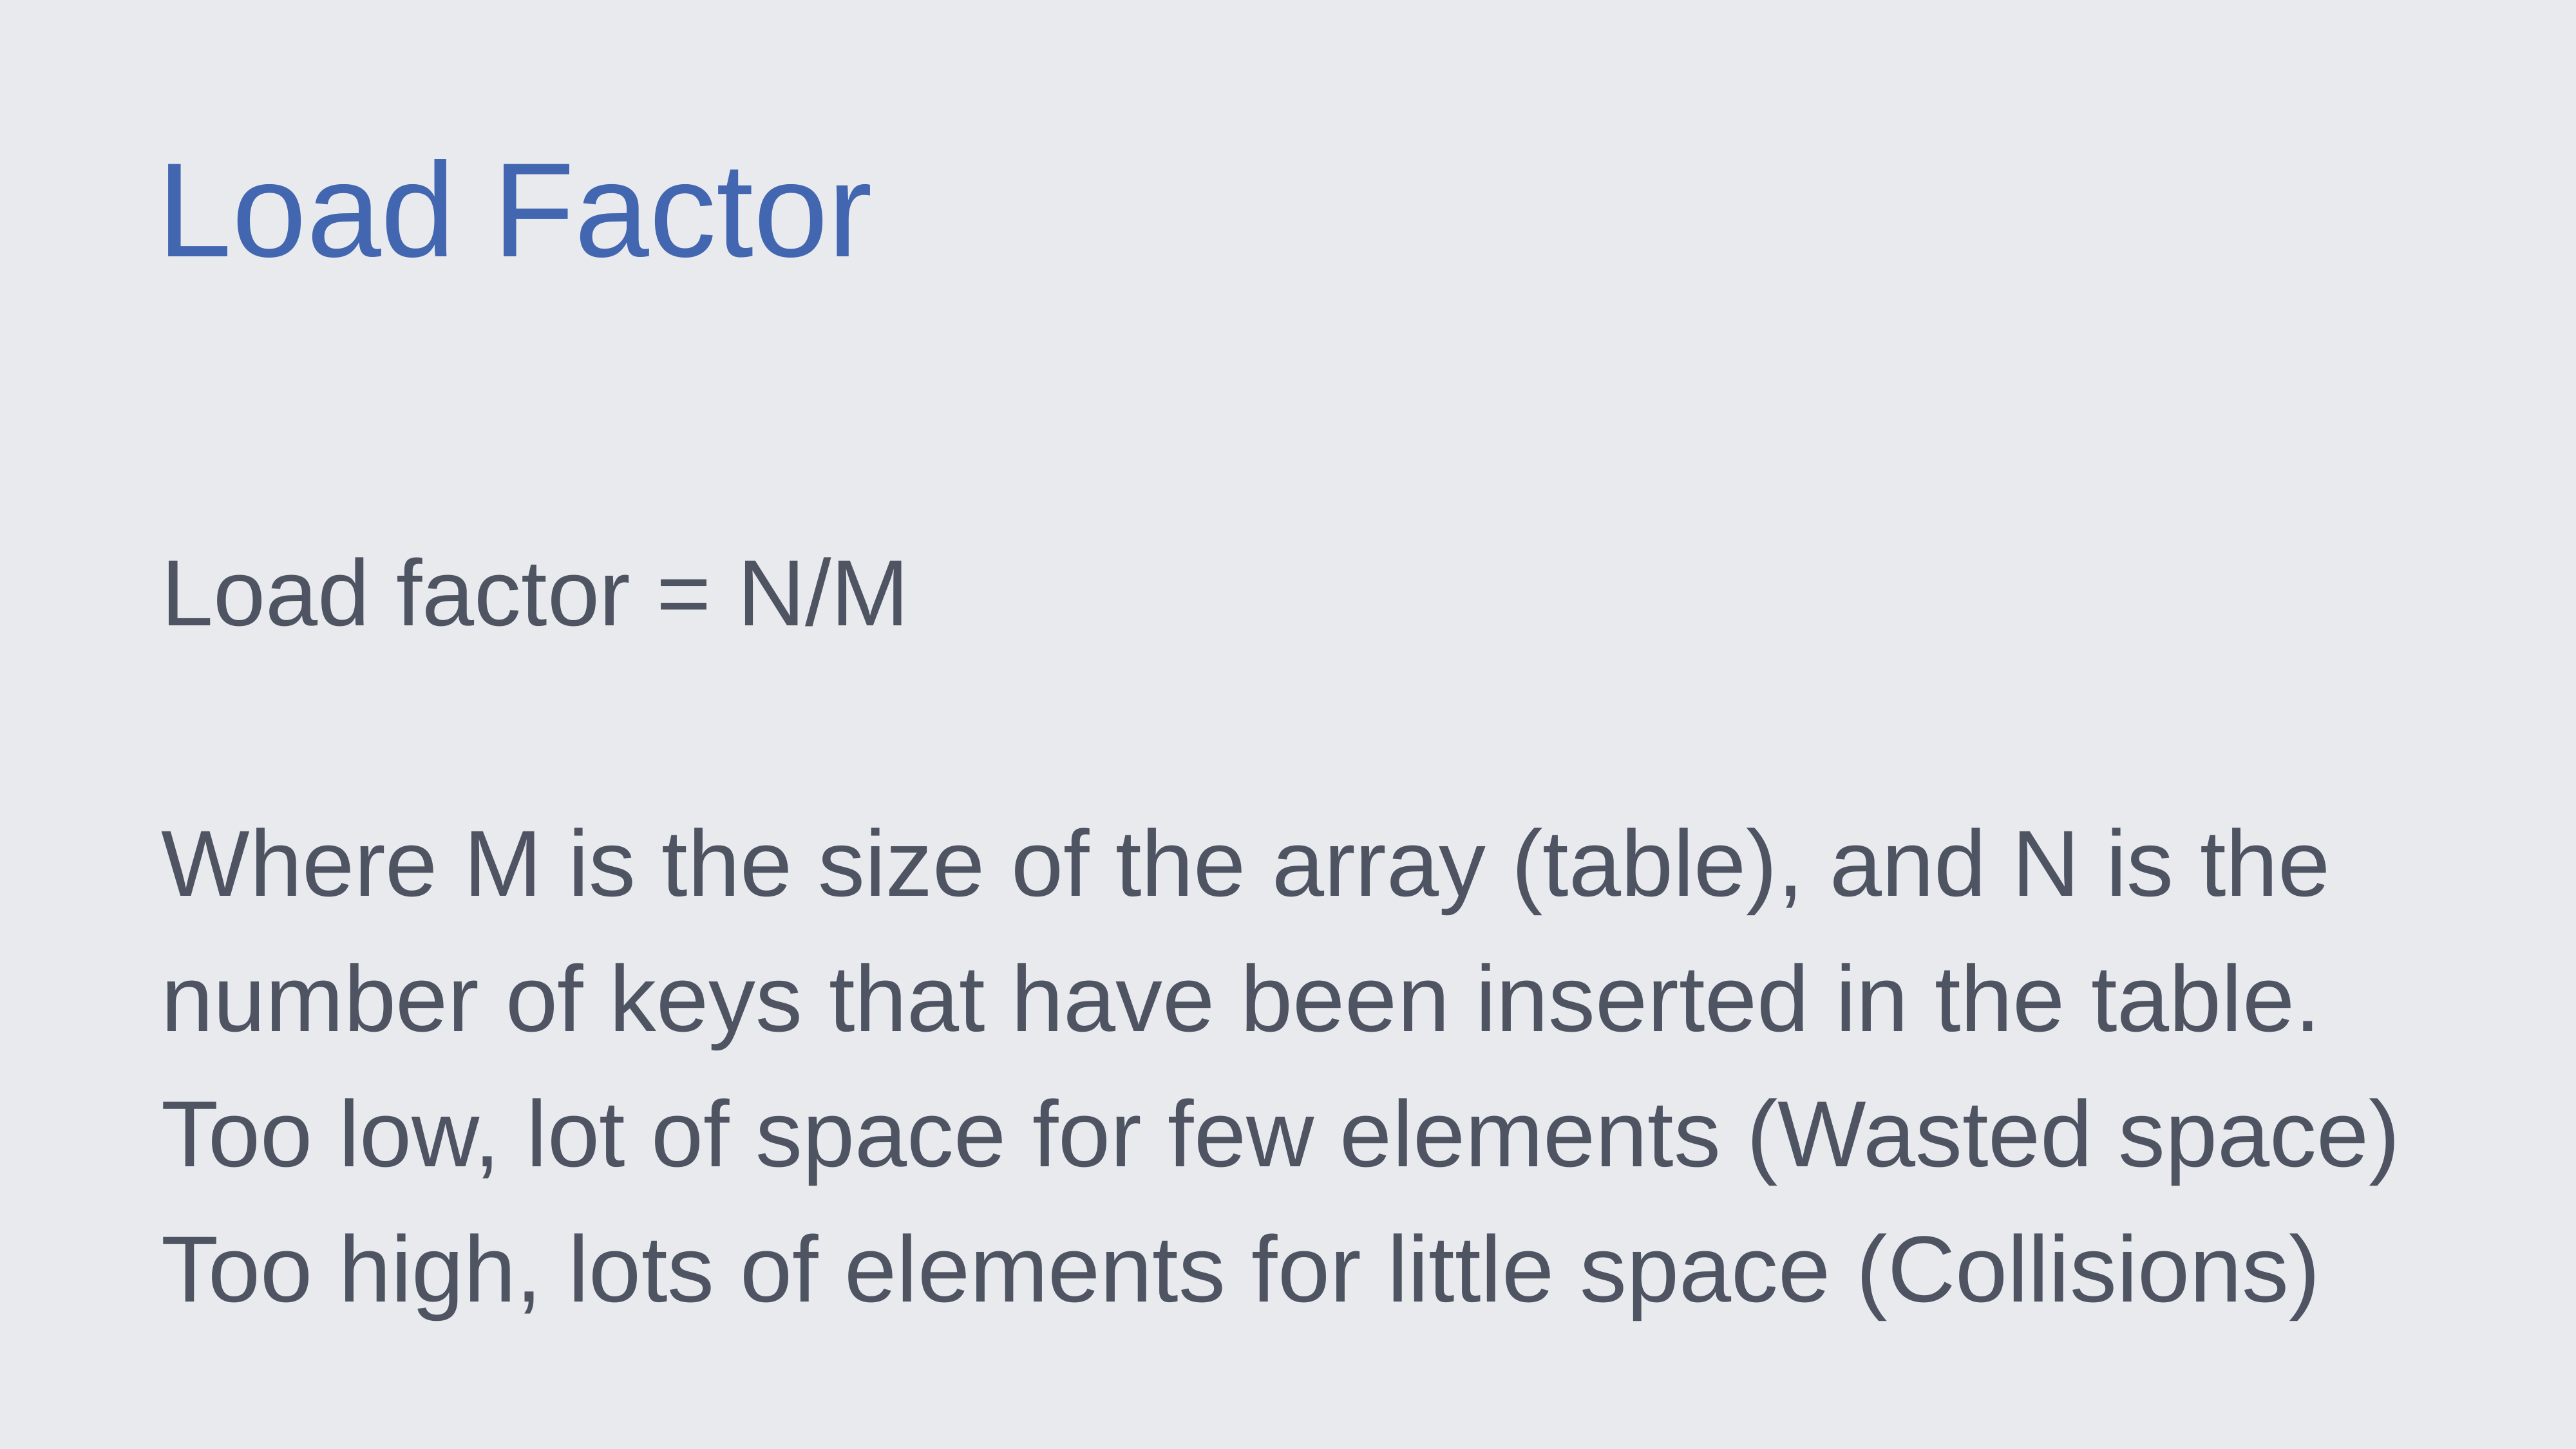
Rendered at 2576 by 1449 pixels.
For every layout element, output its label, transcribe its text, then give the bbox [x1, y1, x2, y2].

list Load factor = N/M Where M is the size of the array (table), and N is the number of keys that have been inserted in the table. Too low, lot of space for few elements (Wasted space) Too high, lots of elements for little space (Collisions) [161, 509, 2416, 1341]
list Load Factor [157, 153, 2412, 985]
